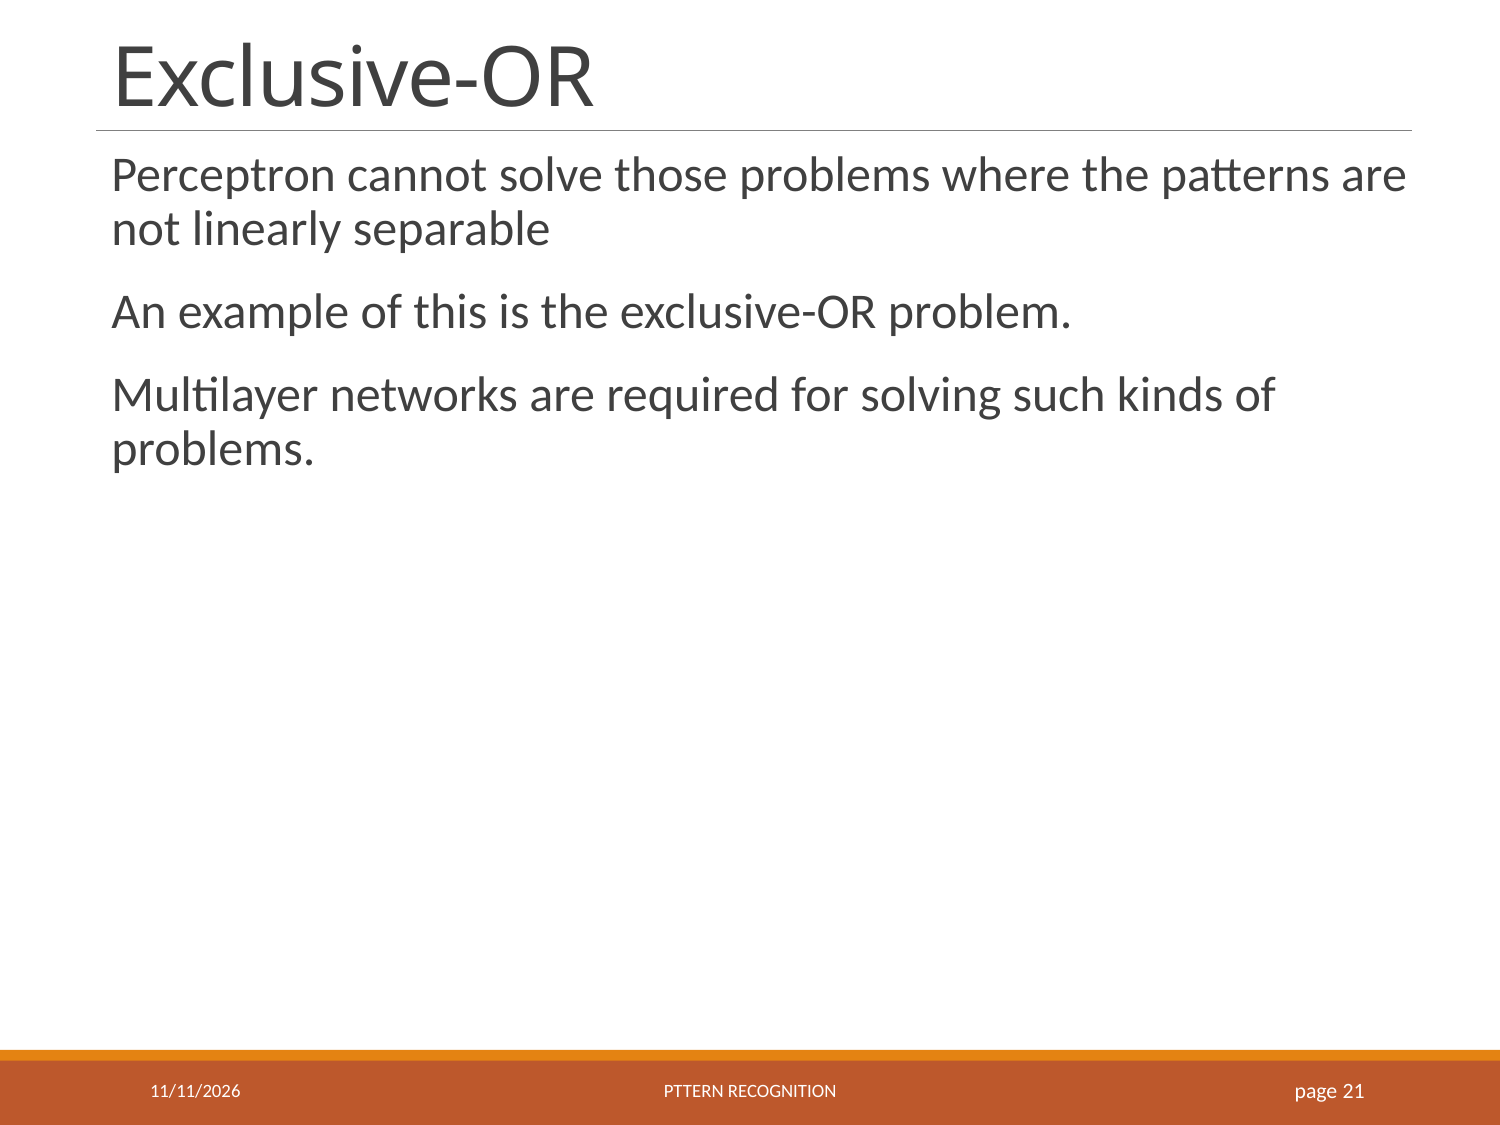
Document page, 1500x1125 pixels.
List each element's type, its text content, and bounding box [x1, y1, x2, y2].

list Perceptron cannot solve those problems where the patterns are not linearly separable An example of this is the exclusive-OR problem. Multilayer networks are required for solving such kinds of problems. [96, 140, 1413, 1034]
footer Pttern recognition [453, 1059, 1047, 1120]
title Exclusive-OR [96, 19, 1413, 131]
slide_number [135, 1059, 440, 1120]
slide_number page 21 [1218, 1059, 1380, 1120]
